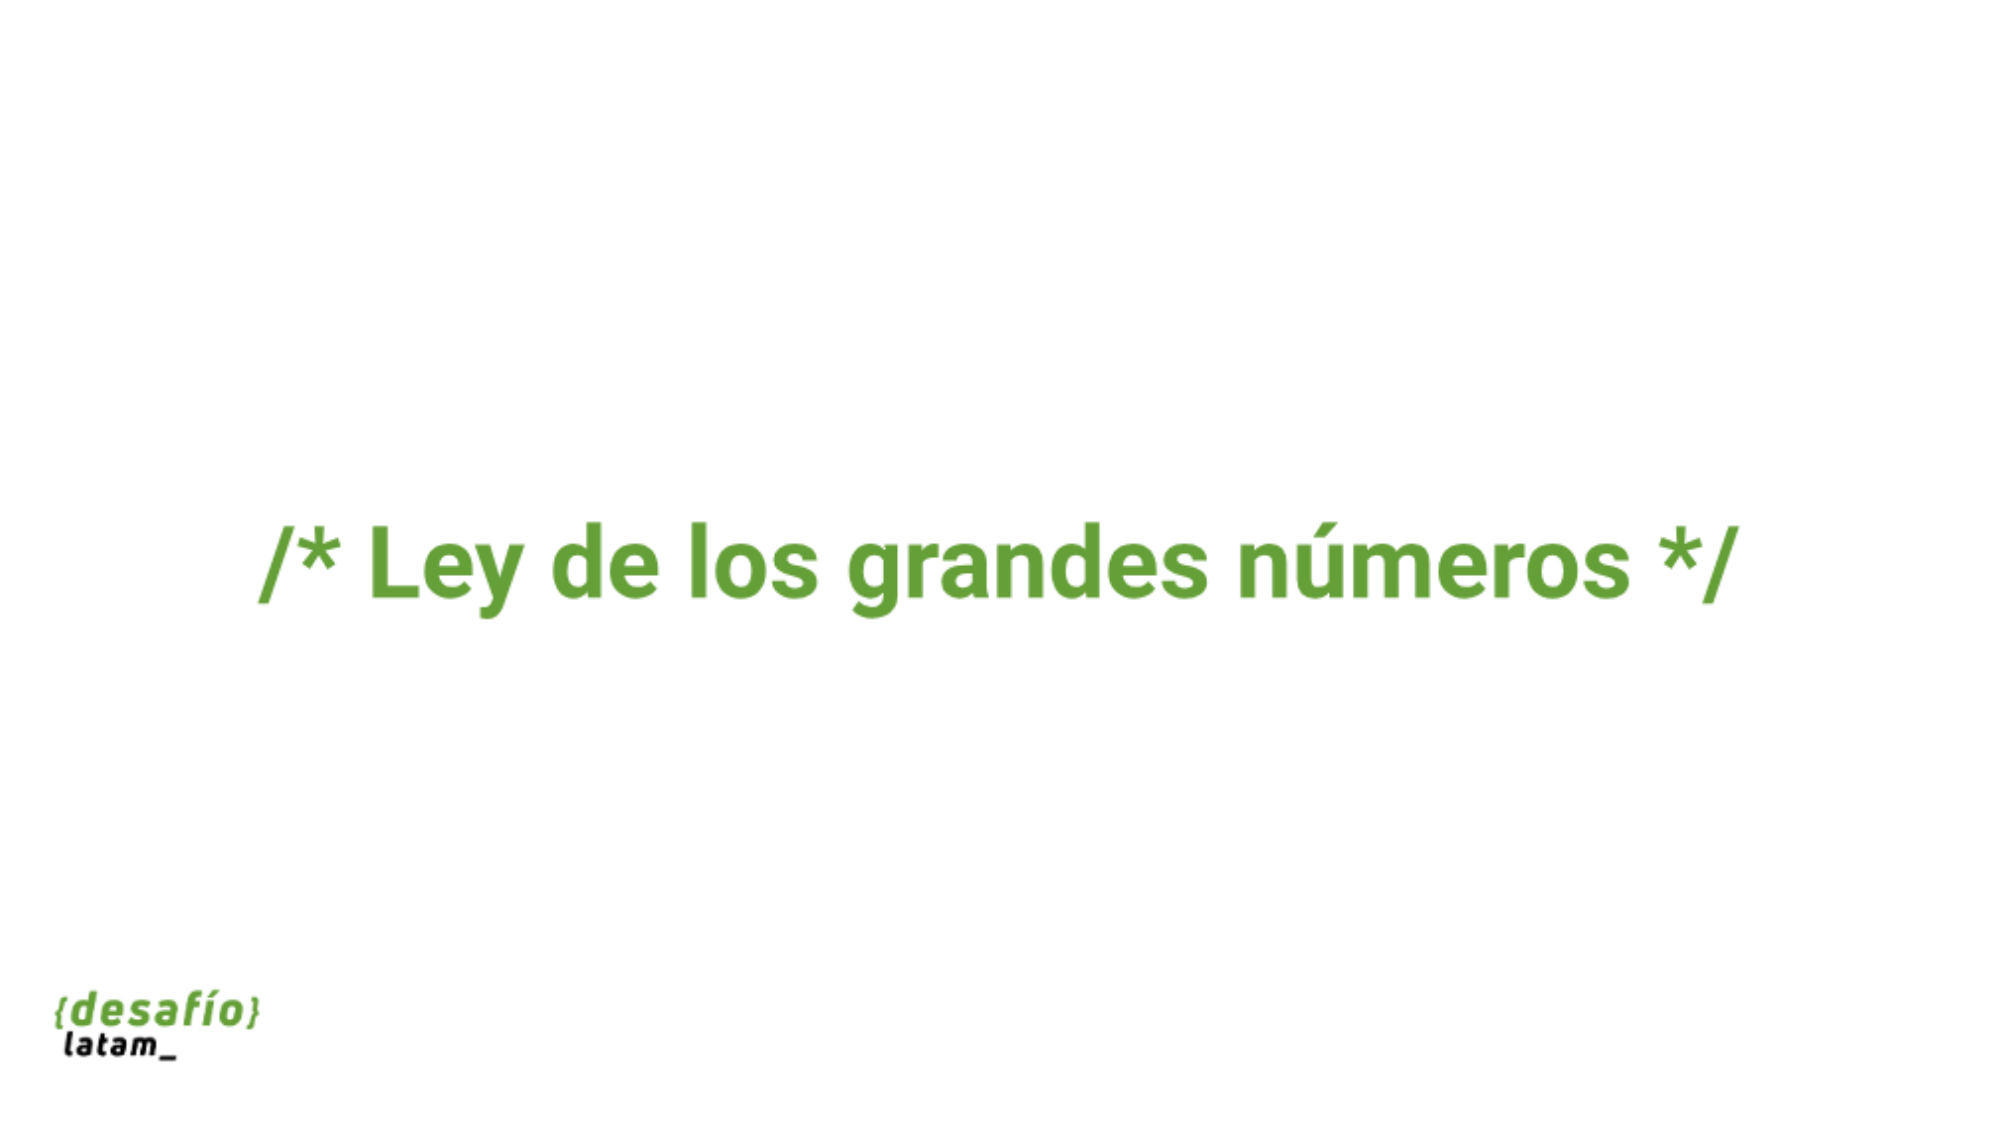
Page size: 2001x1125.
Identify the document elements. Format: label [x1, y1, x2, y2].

list [0, 0, 2000, 1125]
